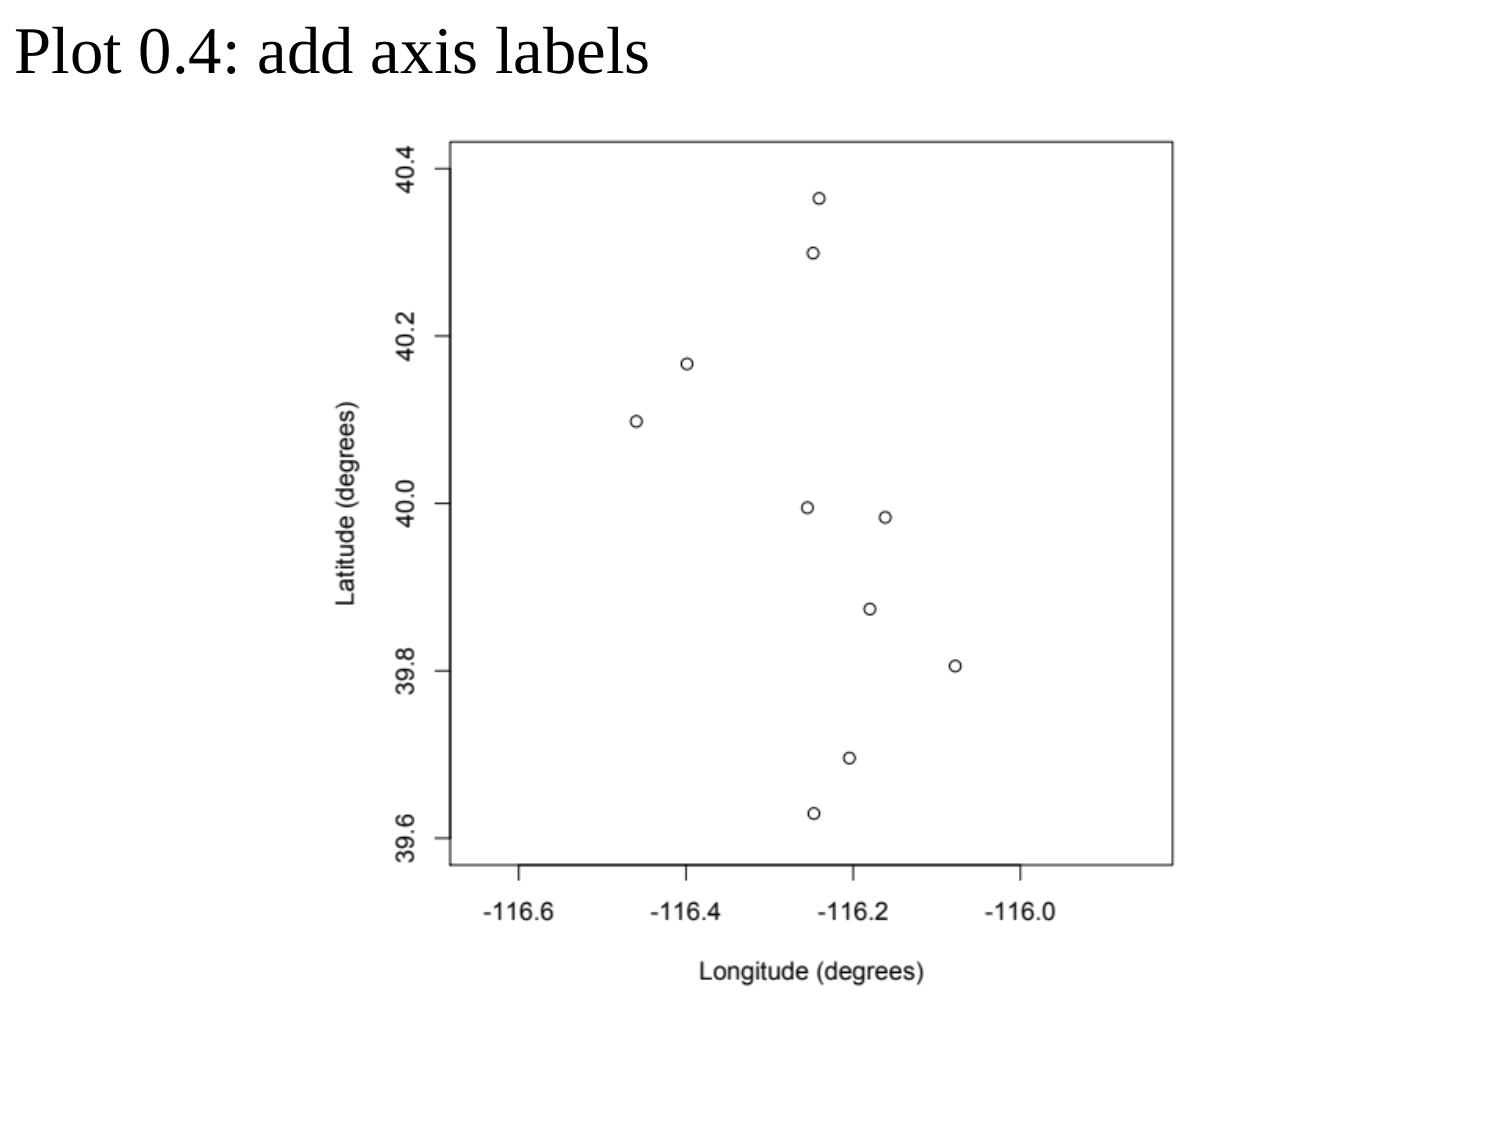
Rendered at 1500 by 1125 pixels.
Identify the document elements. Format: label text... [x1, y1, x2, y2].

picture [299, 112, 1201, 1013]
text_box Plot 0.4: add axis labels [0, 0, 1500, 95]
